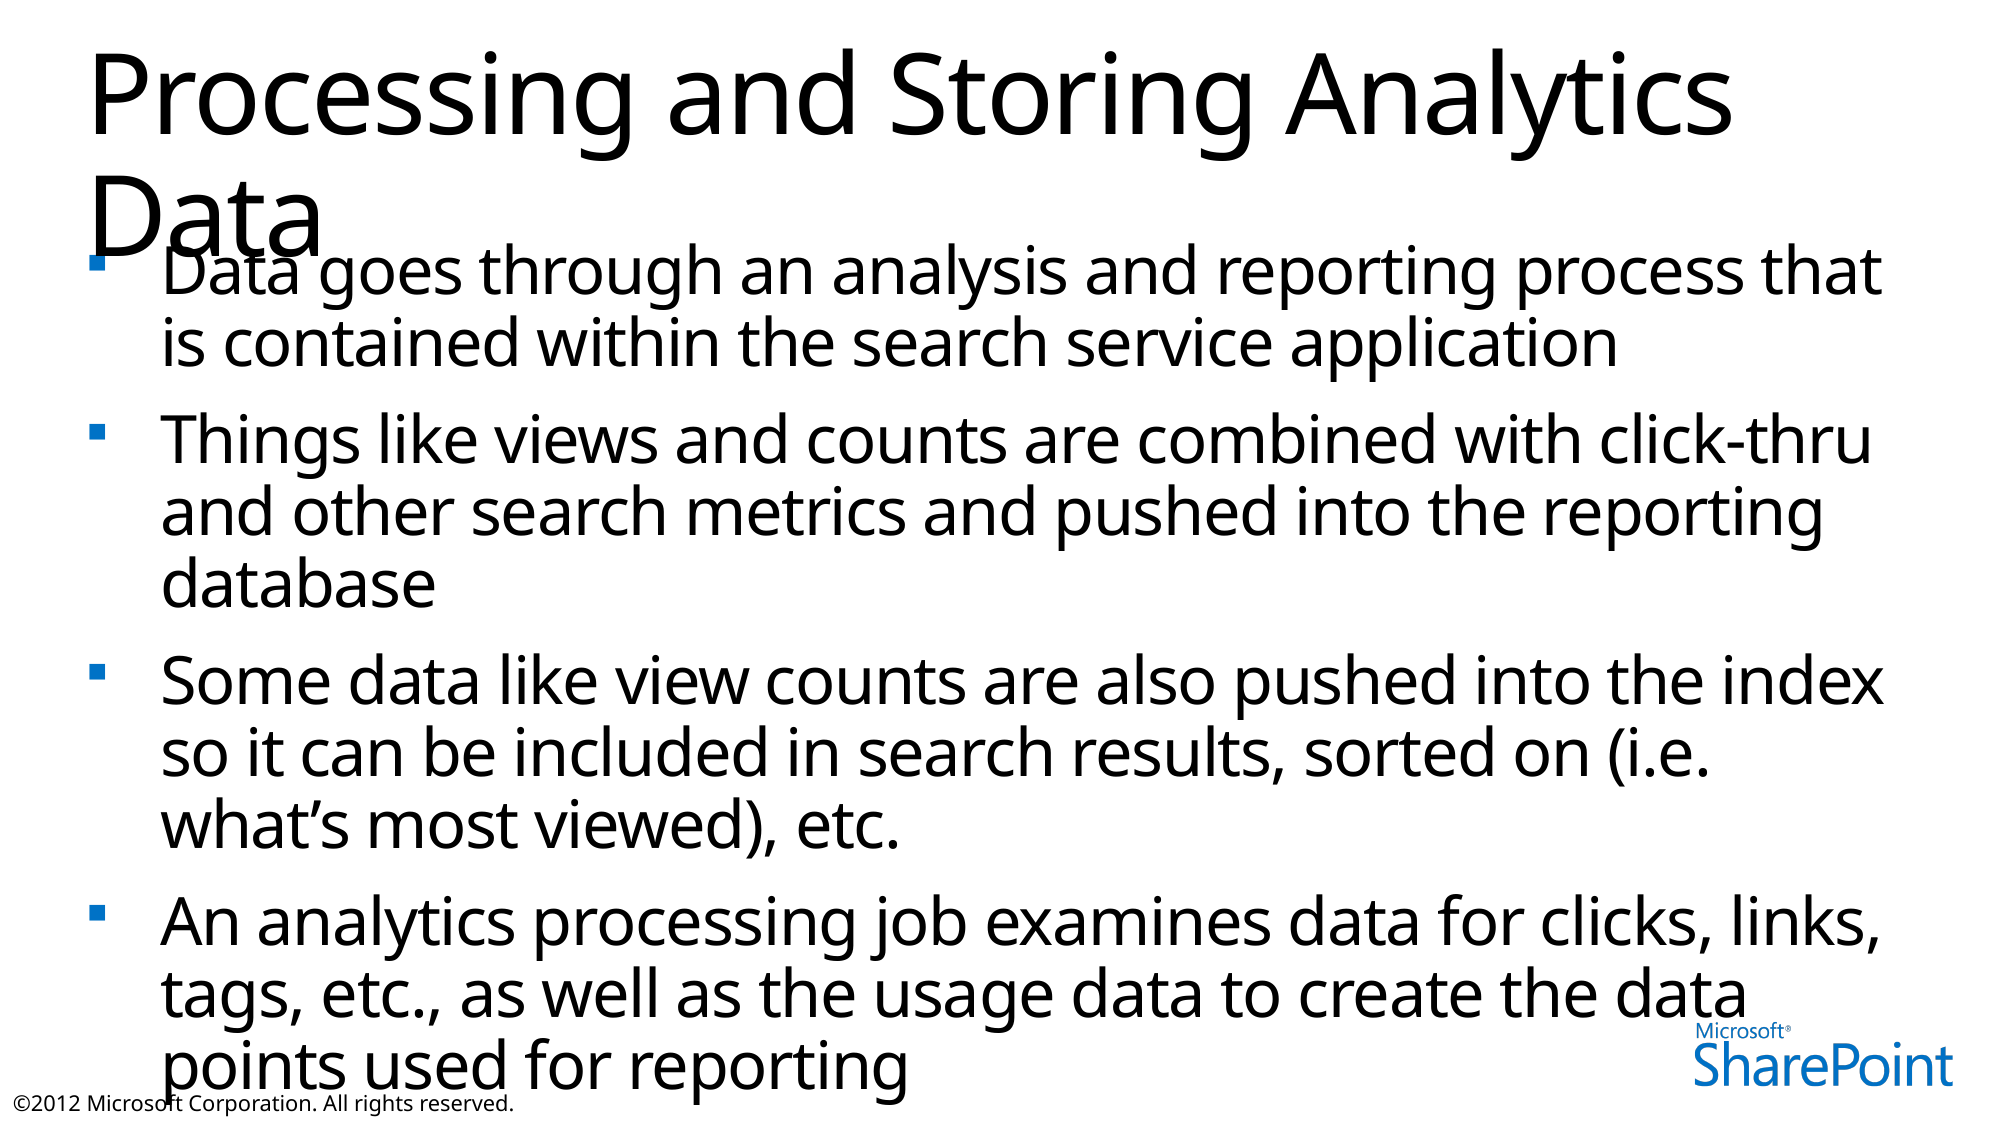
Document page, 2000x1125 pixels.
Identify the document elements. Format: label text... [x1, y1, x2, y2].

picture [1690, 1007, 1953, 1098]
title Processing and Storing Analytics Data [85, 37, 1914, 161]
list Data goes through an analysis and reporting process that is contained within the search service application Things like views and counts are combined with click-thru and other search metrics and pushed into the reporting database Some data like view counts are also pushed into the index so it can be included in search results, sorted on (i.e. what’s most viewed), etc. An analytics processing job examines data for clicks, links, tags, etc., as well as the usage data to create the data points used for reporting [85, 237, 1914, 1037]
